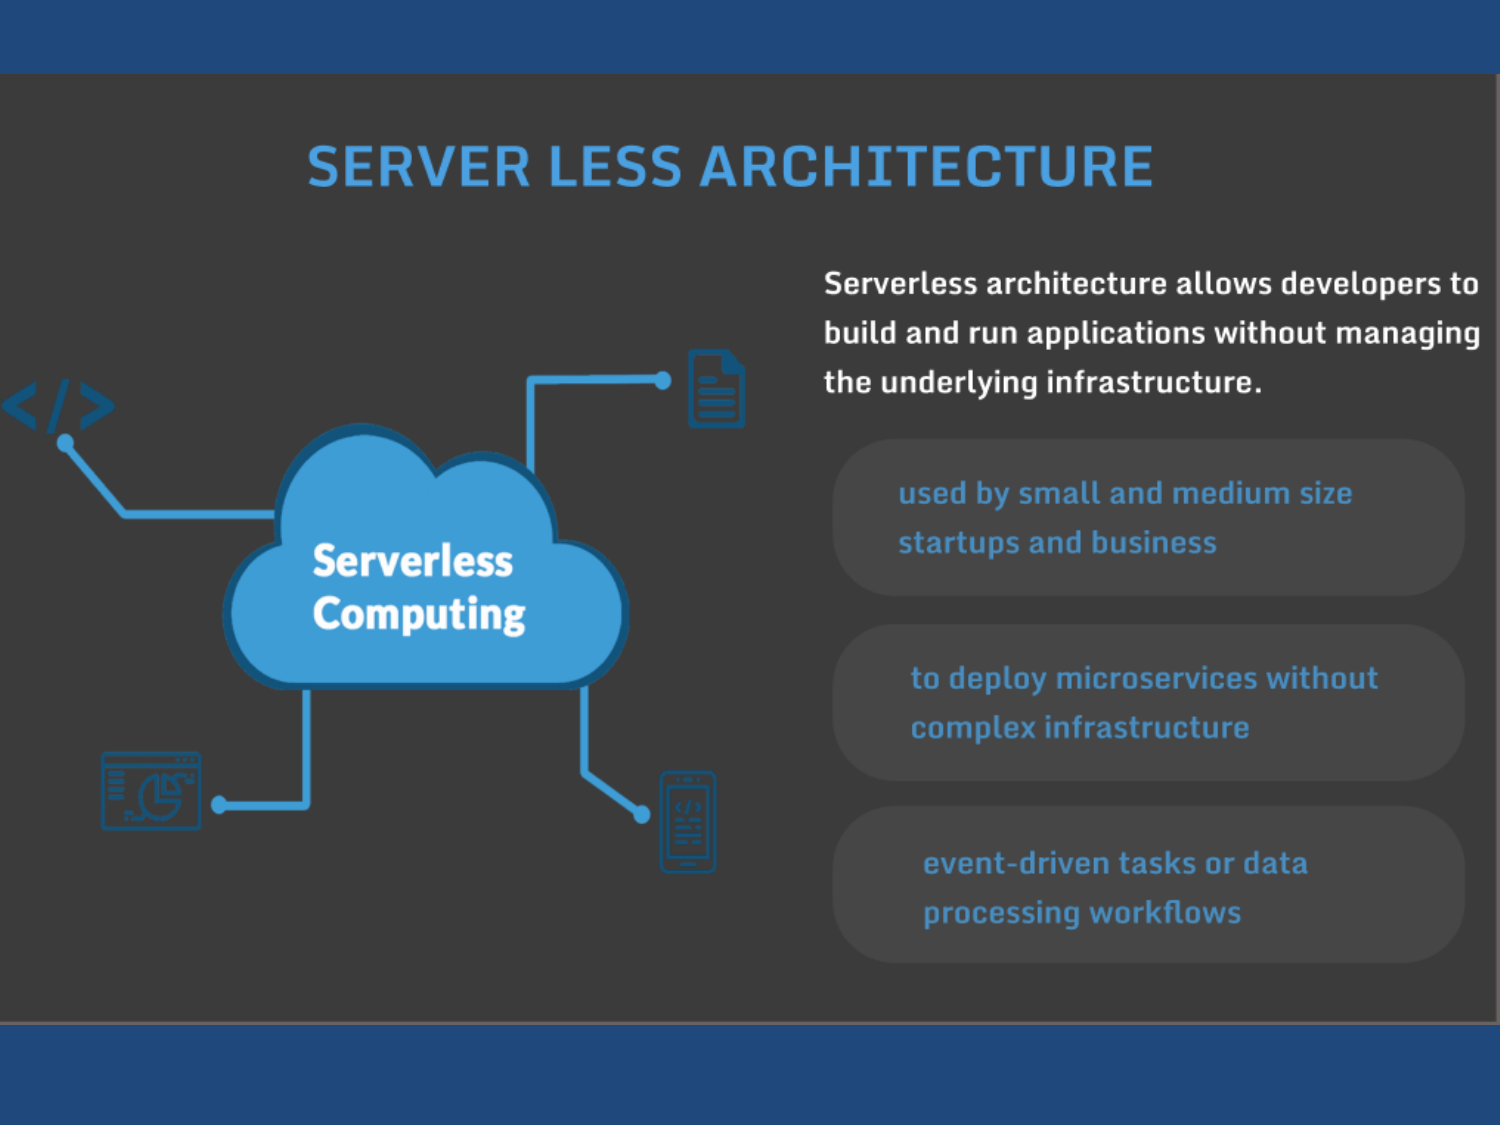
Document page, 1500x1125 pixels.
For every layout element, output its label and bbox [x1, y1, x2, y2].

picture [0, 74, 1500, 1026]
